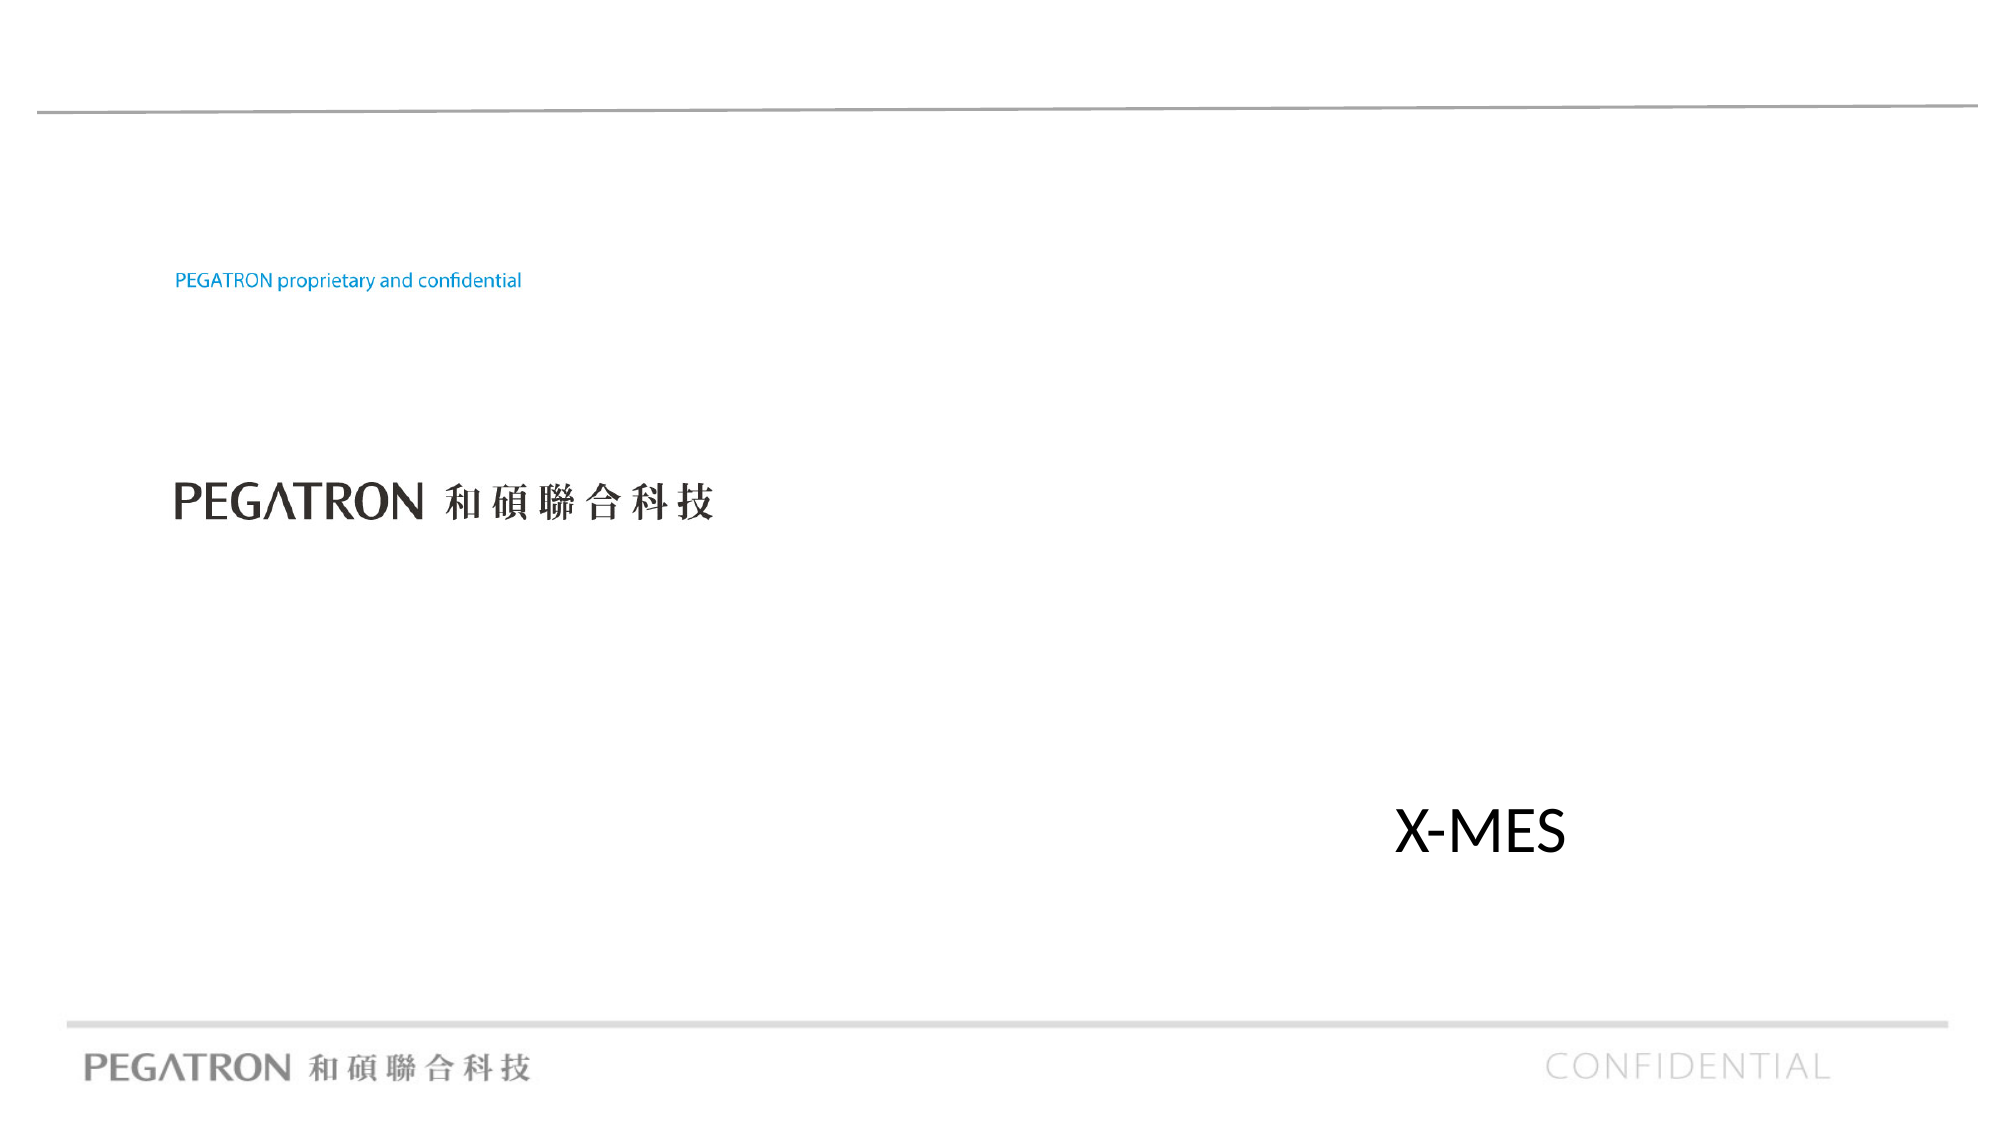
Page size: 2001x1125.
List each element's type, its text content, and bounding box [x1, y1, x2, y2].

picture [8, 0, 2001, 1125]
text_box X-MES [1406, 778, 1844, 874]
